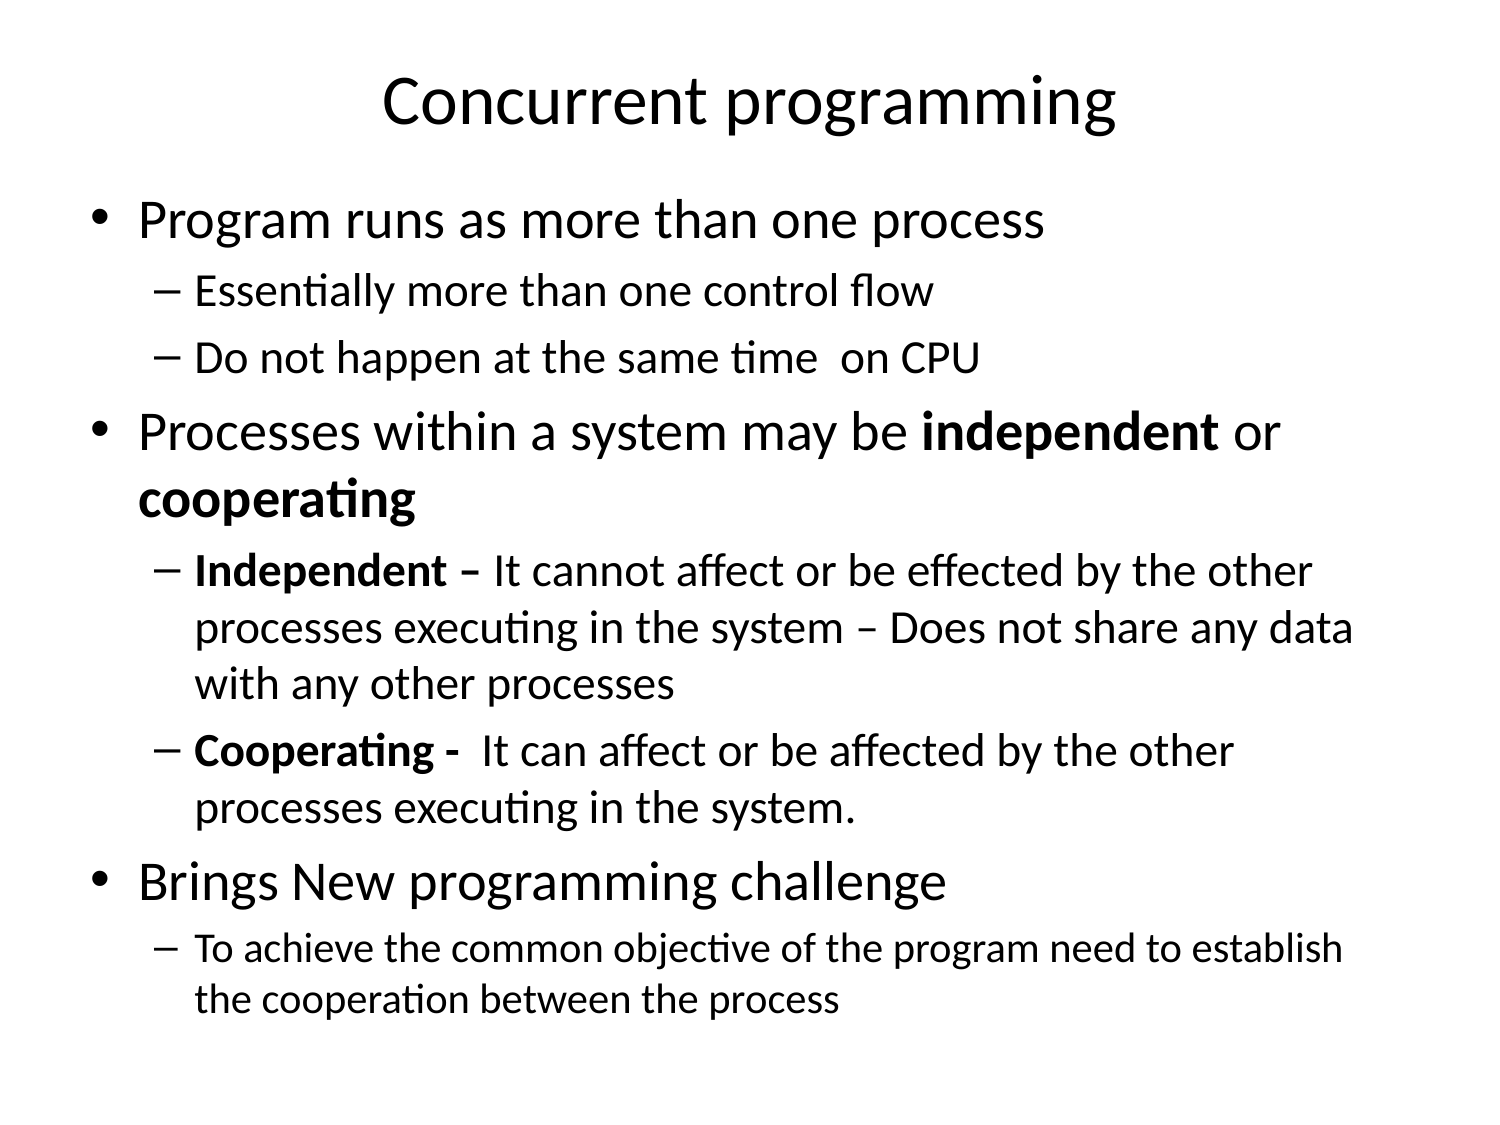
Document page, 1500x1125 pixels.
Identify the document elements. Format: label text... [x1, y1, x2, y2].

title Concurrent programming [75, 45, 1425, 174]
list Program runs as more than one process Essentially more than one control flow Do not happen at the same time on CPU Processes within a system may be independent or cooperating Independent – It cannot affect or be effected by the other processes executing in the system – Does not share any data with any other processes Cooperating - It can affect or be affected by the other processes executing in the system. Brings New programming challenge To achieve the common objective of the program need to establish the cooperation between the process [75, 174, 1425, 1038]
